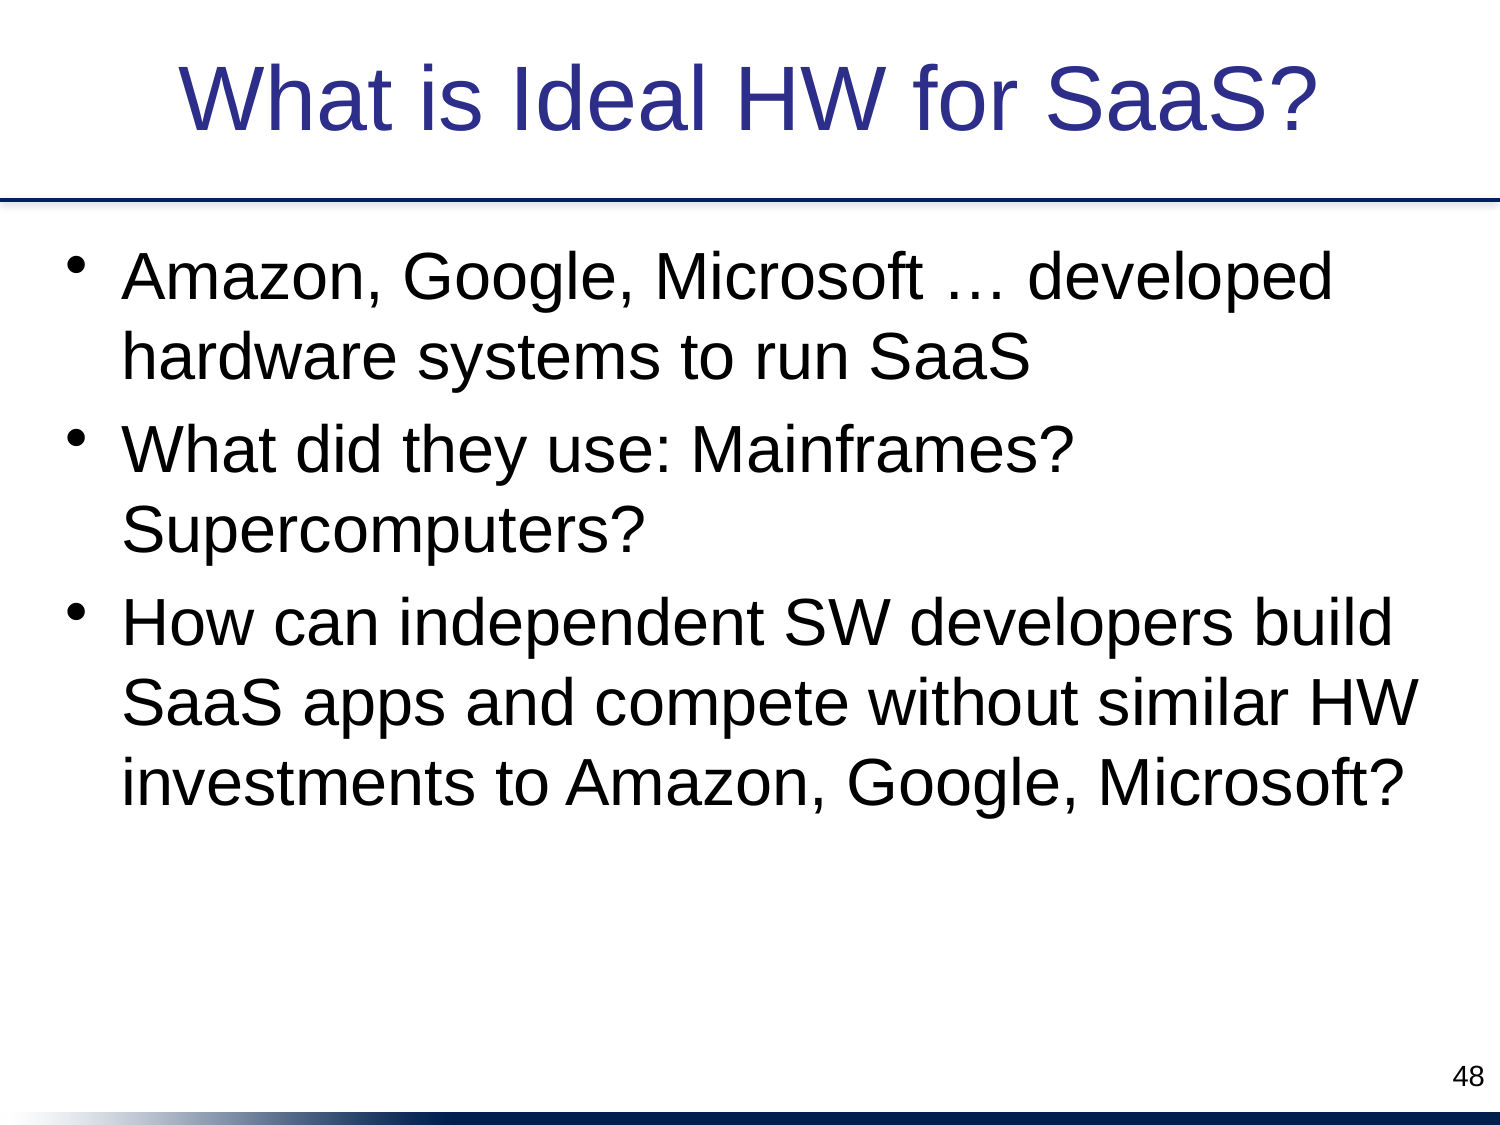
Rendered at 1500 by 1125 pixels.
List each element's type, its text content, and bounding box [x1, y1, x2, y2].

title What is Ideal HW for SaaS? [0, 0, 1500, 188]
picture [0, 1112, 1149, 1125]
slide_number 48 [1149, 1049, 1500, 1125]
list Amazon, Google, Microsoft … developed hardware systems to run SaaS What did they use: Mainframes? Supercomputers? How can independent SW developers build SaaS apps and compete without similar HW investments to Amazon, Google, Microsoft? [50, 224, 1450, 1005]
